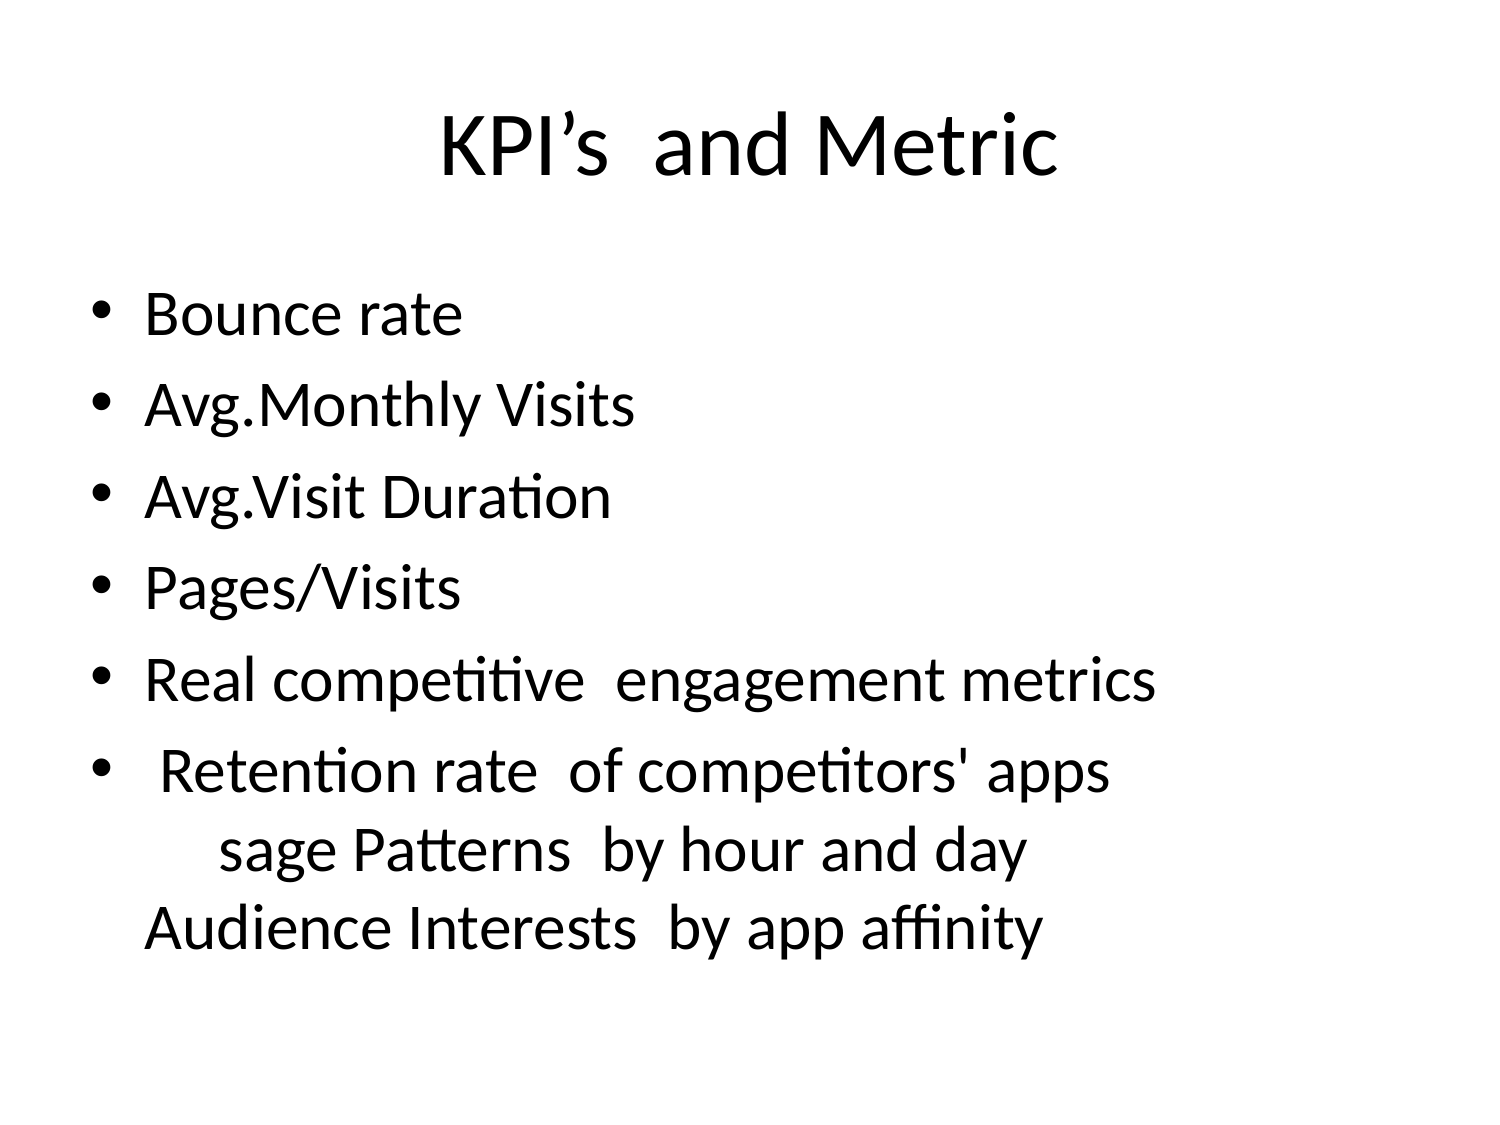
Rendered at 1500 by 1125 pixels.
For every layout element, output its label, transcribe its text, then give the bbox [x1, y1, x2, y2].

title KPI’s and Metric [75, 45, 1425, 233]
list Bounce rate Avg.Monthly Visits Avg.Visit Duration Pages/Visits Real competitive engagement metrics Retention rate of competitors' apps sage Patterns by hour and day Audience Interests by app affinity [75, 262, 1425, 1005]
